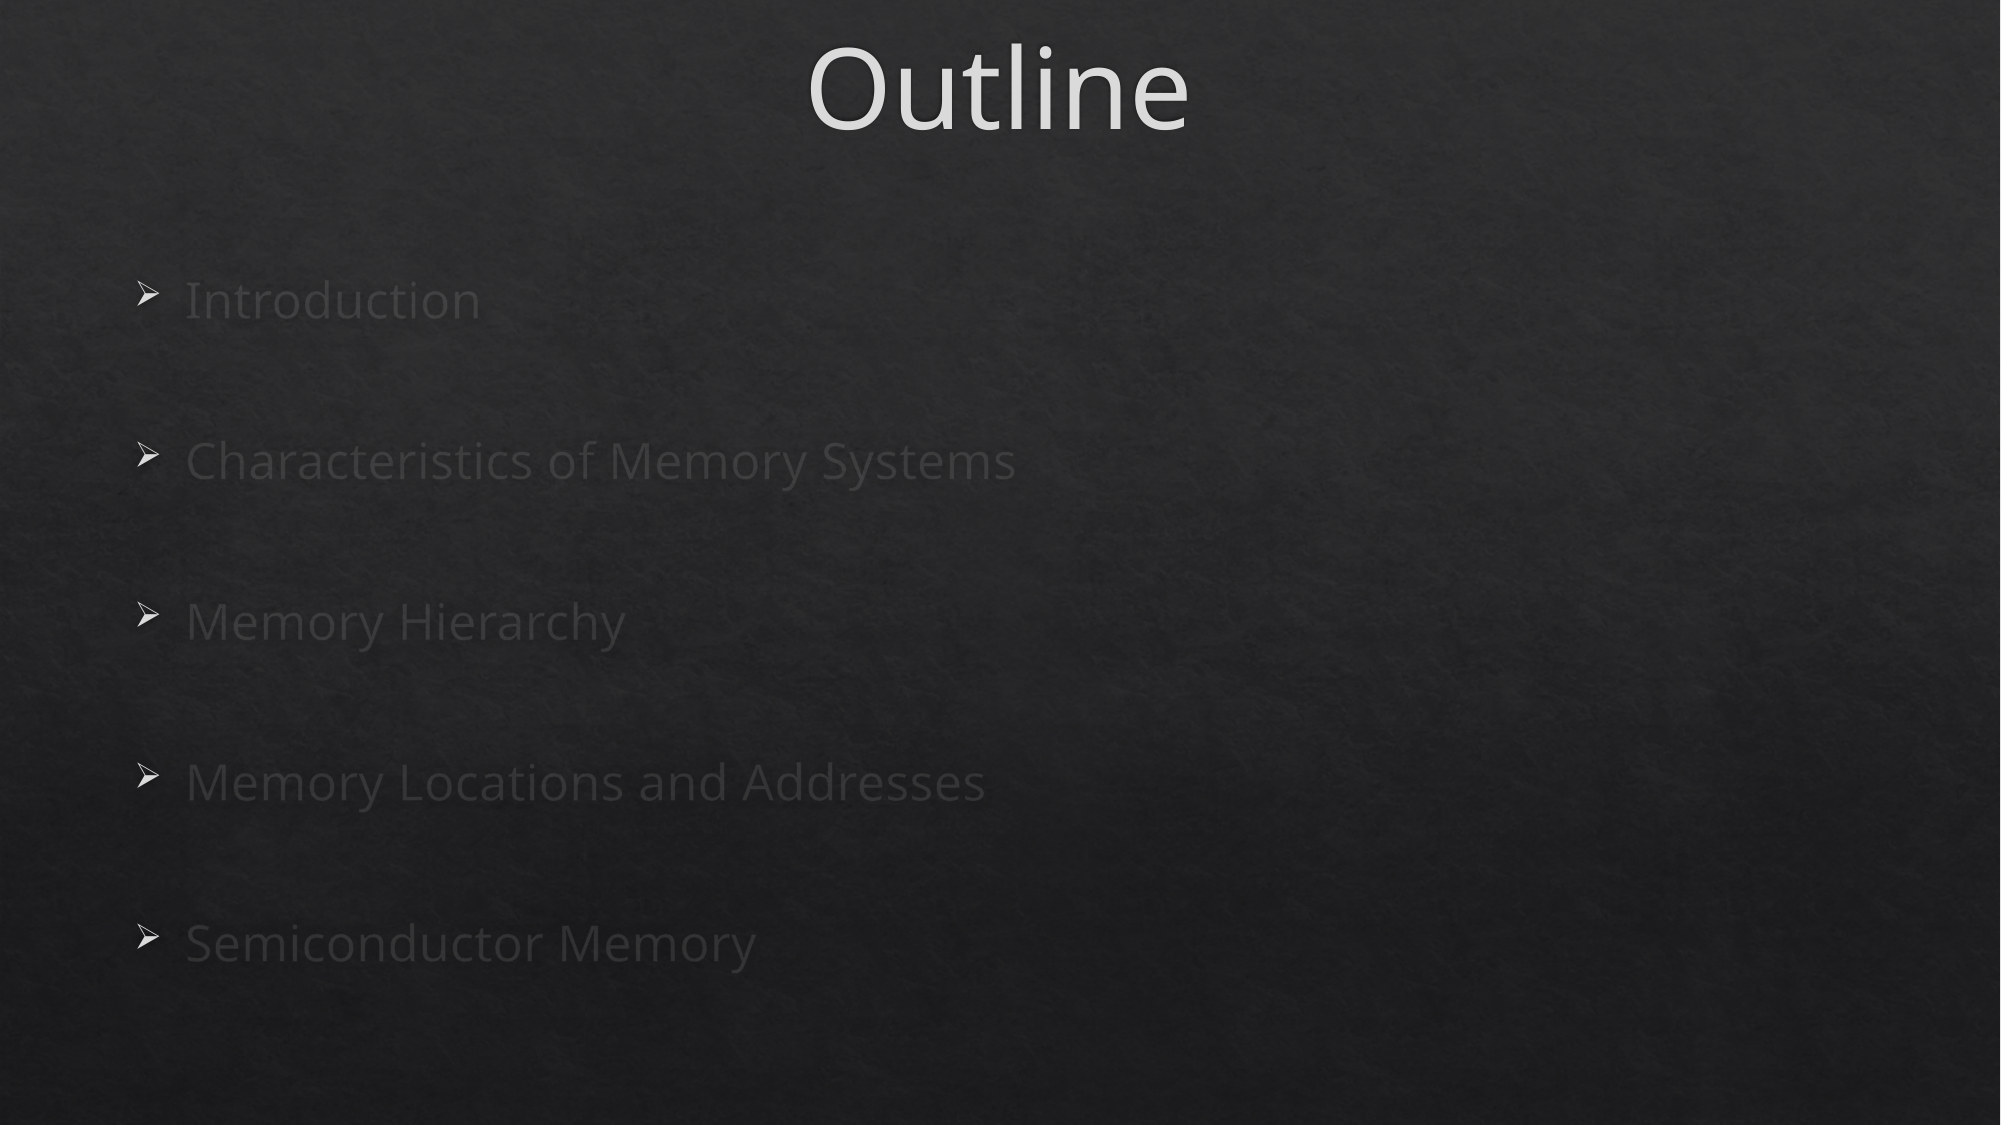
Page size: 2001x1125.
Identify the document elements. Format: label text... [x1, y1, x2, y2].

subtitle Introduction Characteristics of Memory Systems Memory Hierarchy Memory Locations and Addresses Semiconductor Memory [119, 260, 1879, 988]
title Outline [224, 9, 1774, 256]
